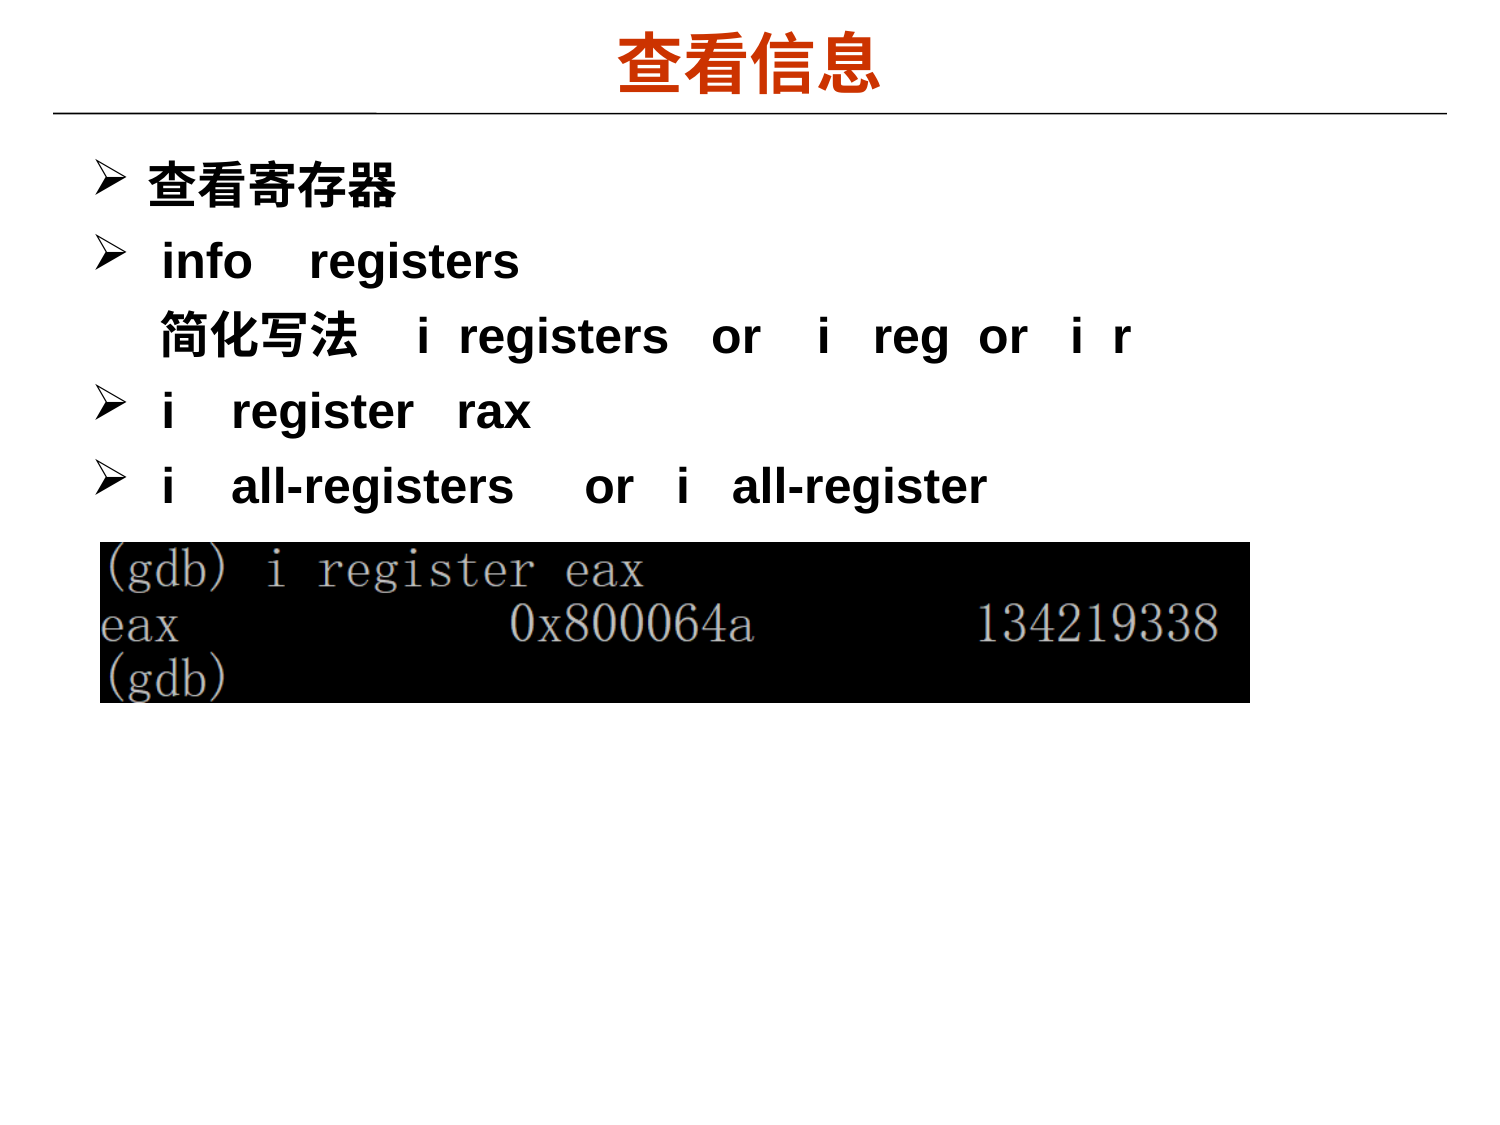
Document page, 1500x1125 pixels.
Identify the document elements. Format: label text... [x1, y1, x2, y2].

picture [100, 542, 1250, 703]
list 查看寄存器 info registers 简化写法 i registers or i reg or i r i register rax i all-registers or i all-register [76, 130, 1304, 223]
text_box 查看信息 [74, 16, 1425, 109]
